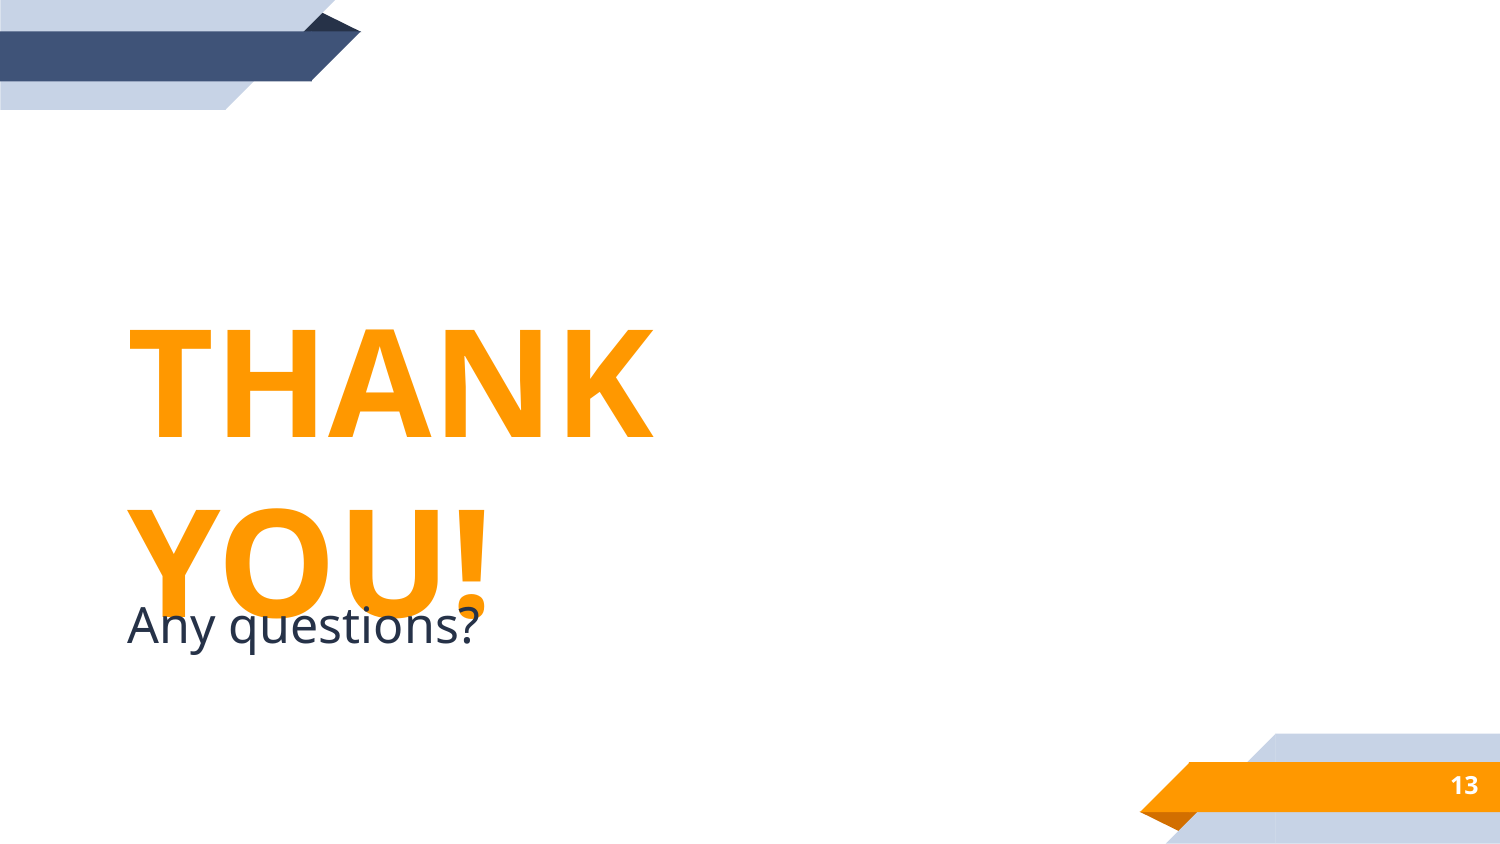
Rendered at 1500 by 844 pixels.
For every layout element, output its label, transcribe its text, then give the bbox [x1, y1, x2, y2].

title THANK YOU! [112, 372, 1026, 559]
subtitle Any questions? [112, 559, 1026, 689]
slide_number ‹#› [1249, 760, 1494, 813]
